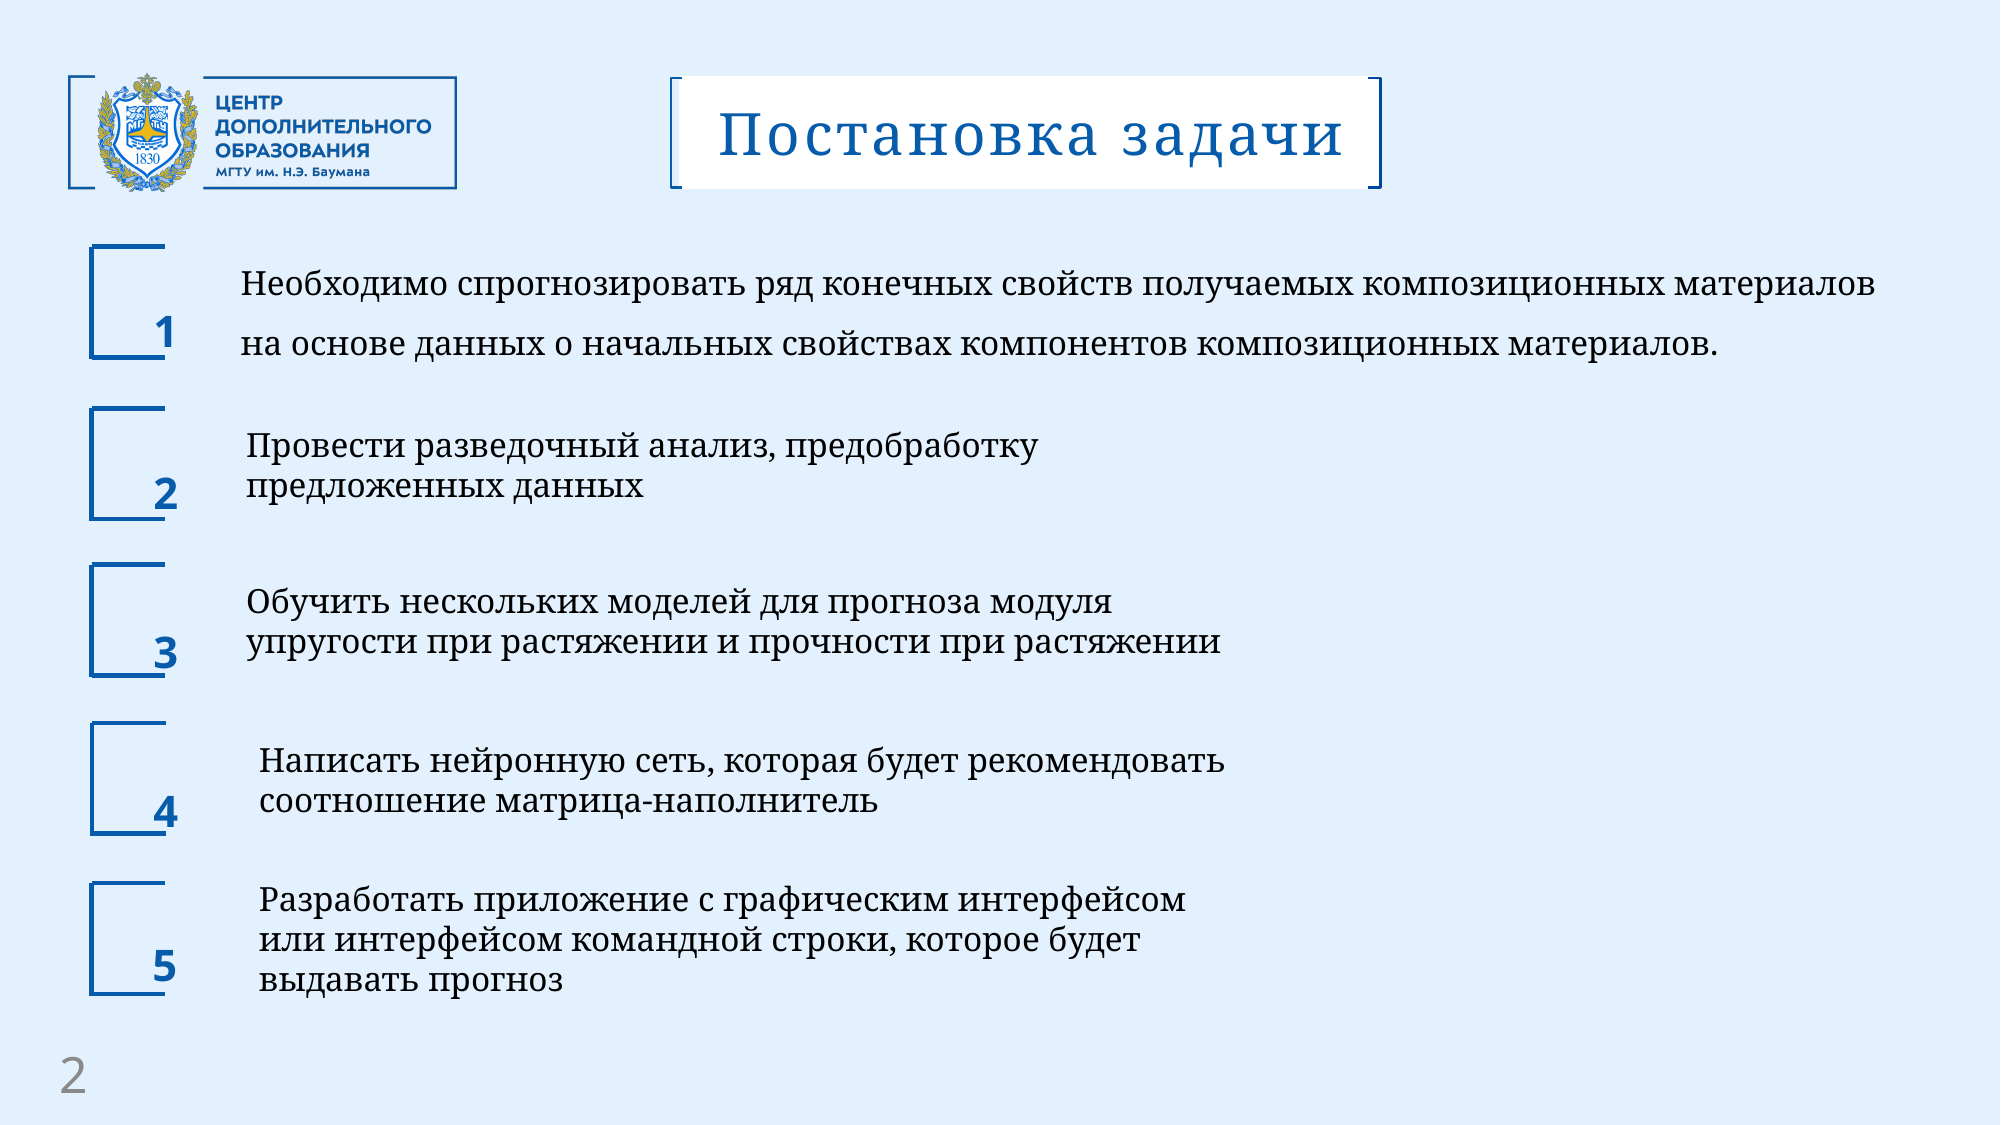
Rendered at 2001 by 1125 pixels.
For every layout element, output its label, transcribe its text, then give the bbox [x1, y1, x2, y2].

text_box 5 [137, 921, 314, 1027]
text_box 2 [138, 449, 316, 555]
text_box Разработать приложение с графическим интерфейсом или интерфейсом командной строки, которое будет выдавать прогноз [243, 871, 1264, 1006]
text_box Провести разведочный анализ, предобработку предложенных данных [230, 416, 1251, 512]
slide_number 2 [44, 1055, 139, 1101]
text_box Написать нейронную сеть, которая будет рекомендовать соотношение матрица-наполнитель [243, 731, 1264, 827]
picture [68, 73, 457, 192]
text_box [91, 882, 166, 996]
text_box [670, 77, 1381, 188]
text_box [91, 722, 166, 836]
text_box Обучить нескольких моделей для прогноза модуля упругости при растяжении и прочности при растяжении [230, 573, 1251, 668]
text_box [91, 408, 166, 522]
text_box 4 [138, 767, 316, 873]
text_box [91, 564, 166, 678]
text_box Необходимо спрогнозировать ряд конечных свойств получаемых композиционных материалов на основе данных о начальных свойствах компонентов композиционных материалов. [225, 234, 1907, 370]
text_box 3 [138, 608, 316, 714]
text_box 1 [138, 287, 316, 393]
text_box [91, 246, 166, 360]
